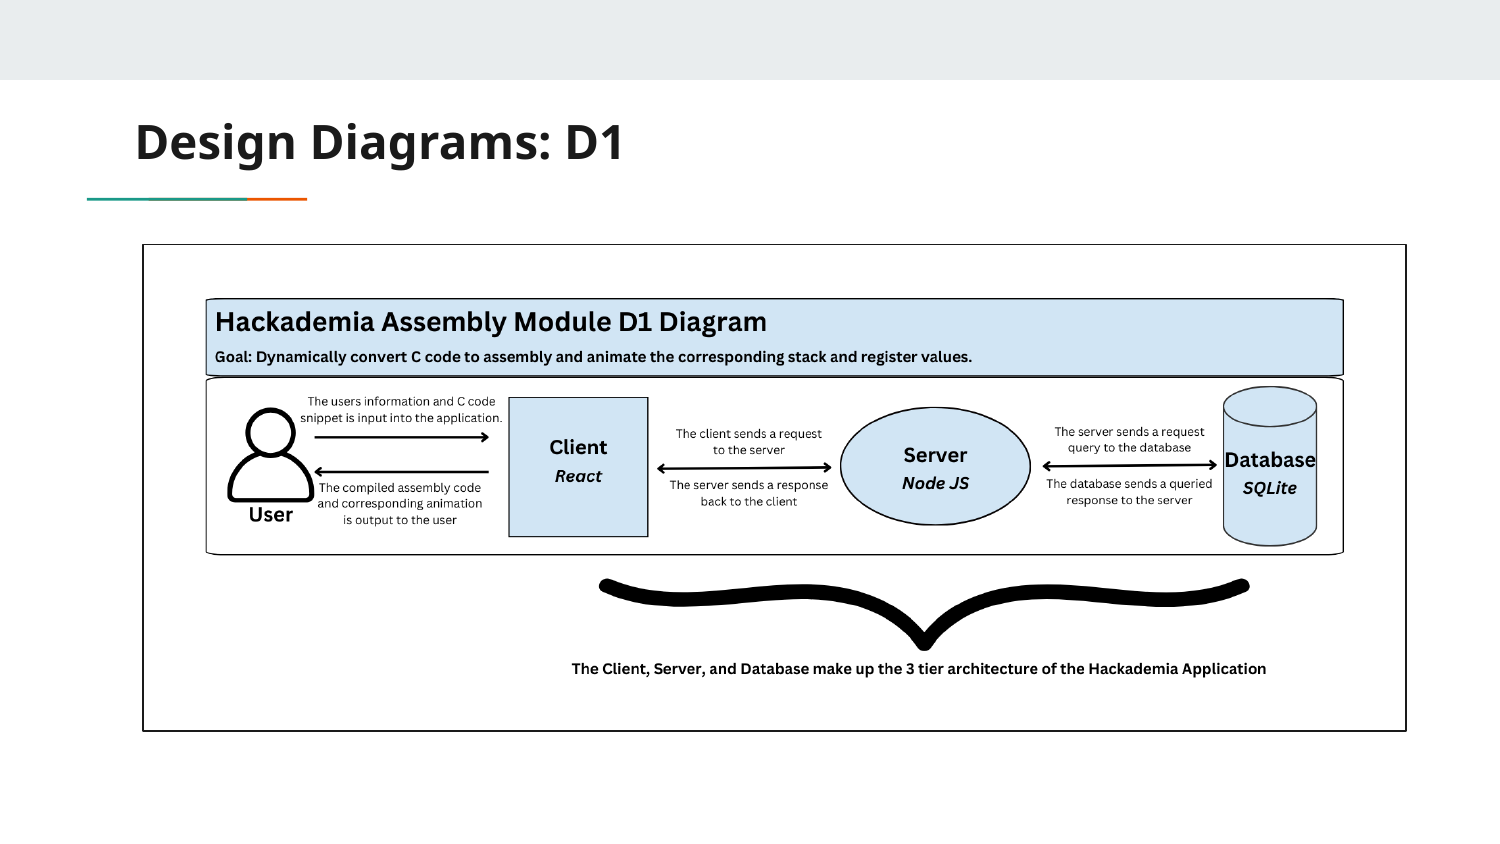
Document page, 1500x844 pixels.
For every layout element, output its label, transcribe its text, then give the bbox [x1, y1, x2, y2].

picture [143, 244, 1406, 731]
title Design Diagrams: D1 [119, 97, 1381, 185]
